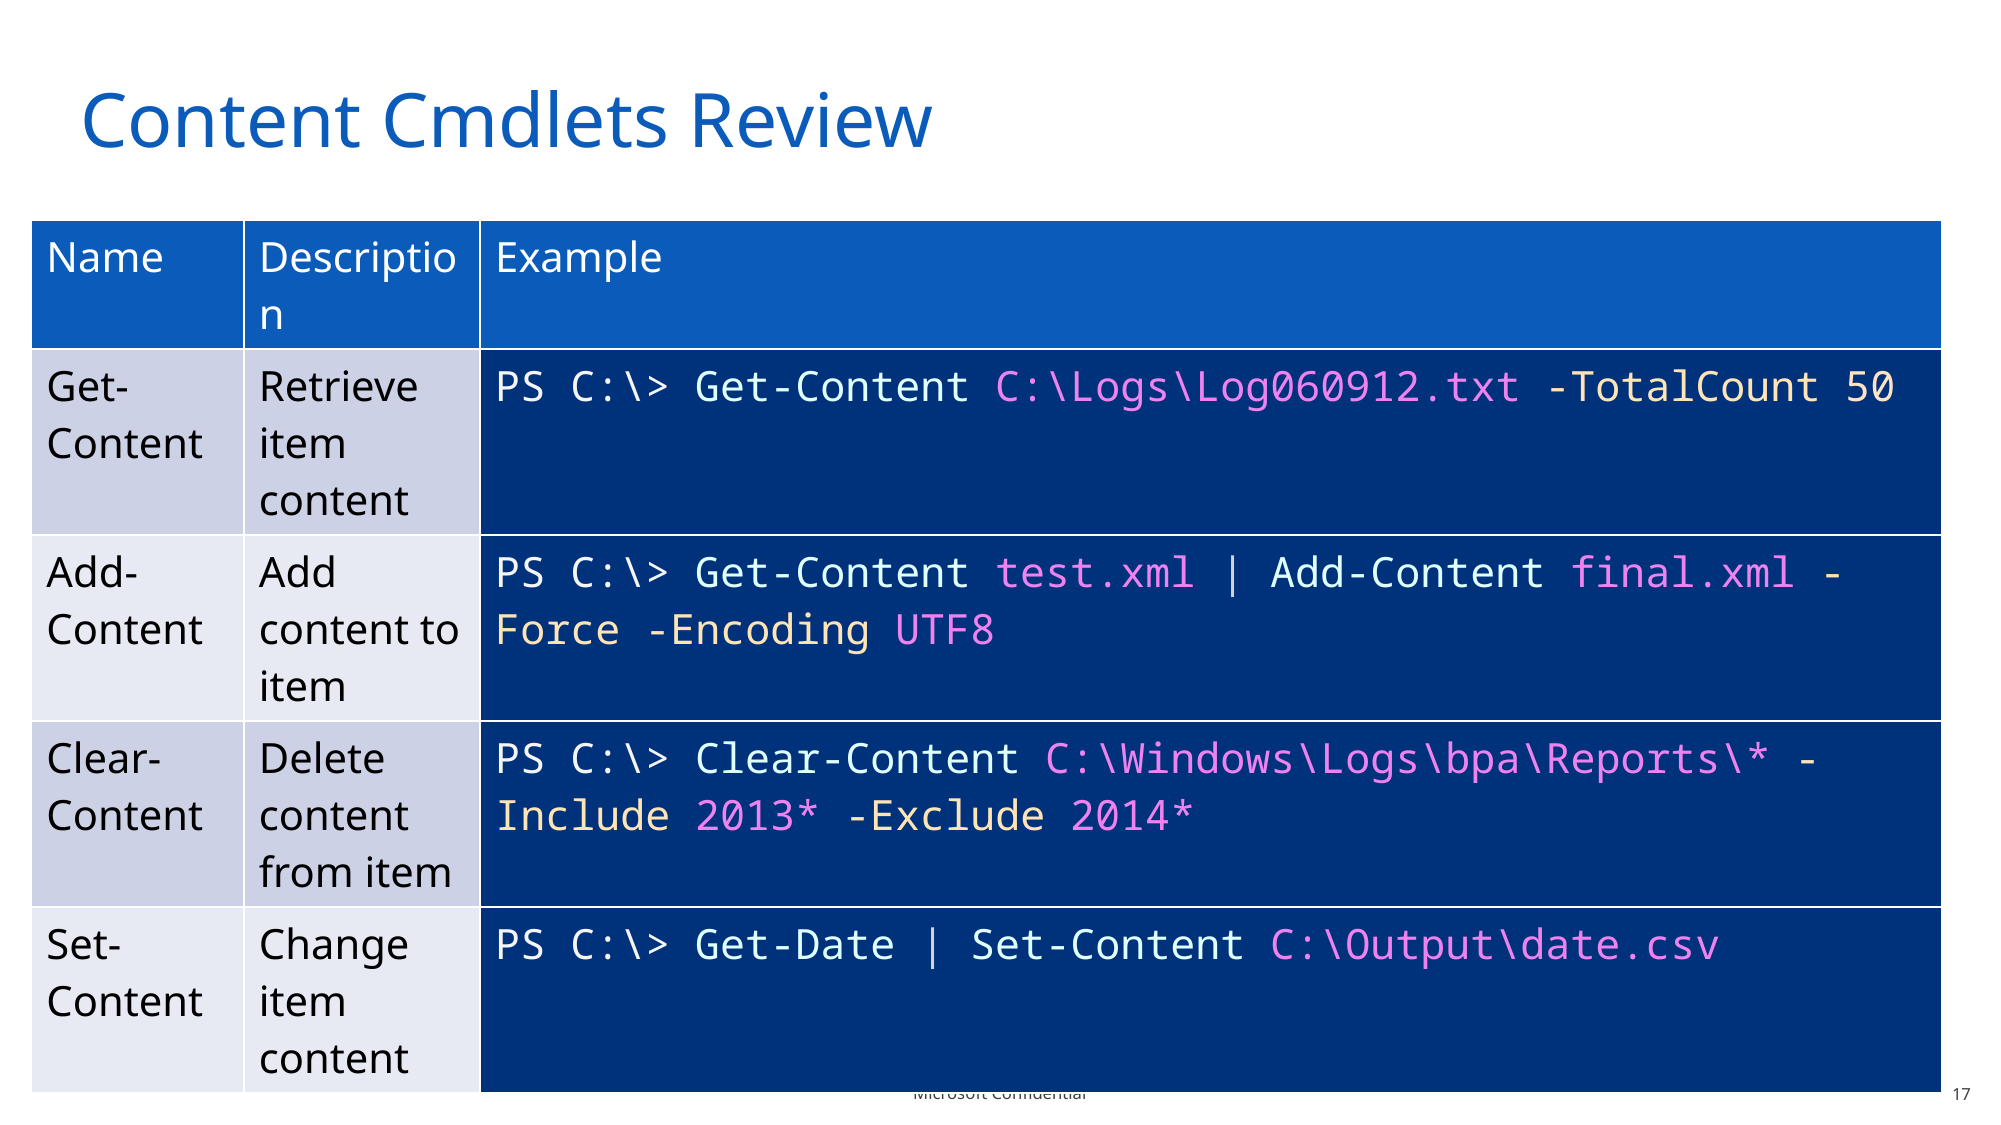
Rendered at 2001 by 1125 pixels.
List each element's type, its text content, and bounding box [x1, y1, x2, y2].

table_cell Get-Content [32, 350, 243, 534]
table_cell PS C:\> Get-Content C:\Logs\Log060912.txt -TotalCount 50 [481, 350, 1941, 534]
title Content Cmdlets Review [50, 50, 1900, 163]
table_cell Clear-Content [32, 722, 243, 906]
table_cell Change item content [245, 908, 479, 1092]
slide_number 17 [1534, 1065, 2000, 1125]
table_cell PS C:\> Clear-Content C:\Windows\Logs\bpa\Reports\* -Include 2013* -Exclude 2014* [481, 722, 1941, 906]
table_cell Set-Content [32, 908, 243, 1092]
table_cell Add-Content [32, 536, 243, 720]
table_cell Retrieve item content [245, 350, 479, 534]
table_header Description [245, 221, 479, 348]
table_cell PS C:\> Get-Date | Set-Content C:\Output\date.csv [481, 908, 1941, 1092]
table_cell Delete content from item [245, 722, 479, 906]
table_header Name [32, 221, 243, 348]
table_cell Add content to item [245, 536, 479, 720]
table_cell PS C:\> Get-Content test.xml | Add-Content final.xml -Force -Encoding UTF8 [481, 536, 1941, 720]
table_header Example [481, 221, 1941, 348]
